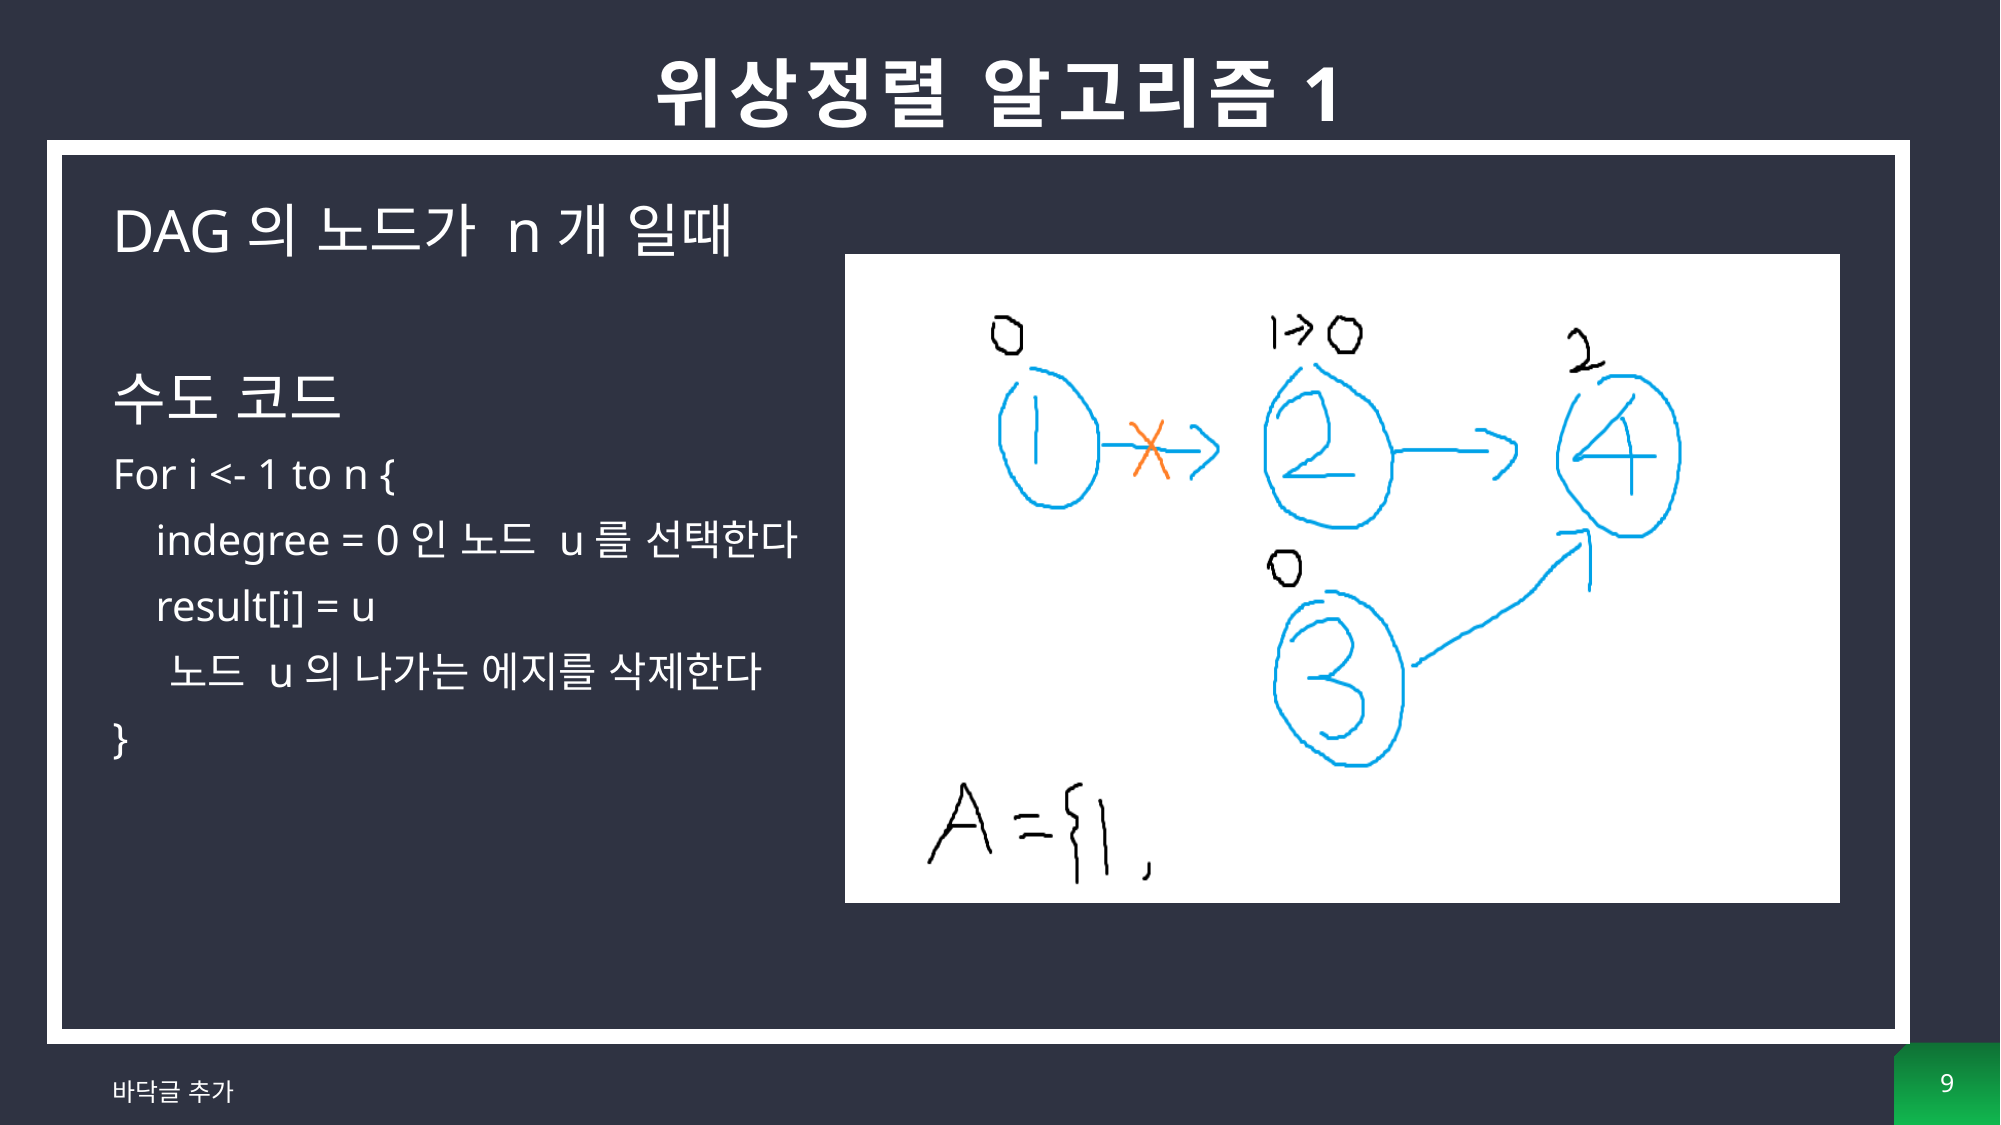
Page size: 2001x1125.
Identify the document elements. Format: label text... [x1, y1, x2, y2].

list DAG의 노드가 n개 일때 수도 코드 For i <- 1 to n { indegree = 0인 노드 u를 선택한다 result[i] = u 노드 u의 나가는 에지를 삭제한다 } [97, 195, 1903, 1014]
footer 바닥글 추가 [97, 1061, 773, 1121]
text_box [54, 146, 1903, 1038]
slide_number 9 [1894, 1050, 2000, 1118]
title 위상정렬 알고리즘1 [97, 0, 1903, 146]
picture [845, 254, 1840, 903]
